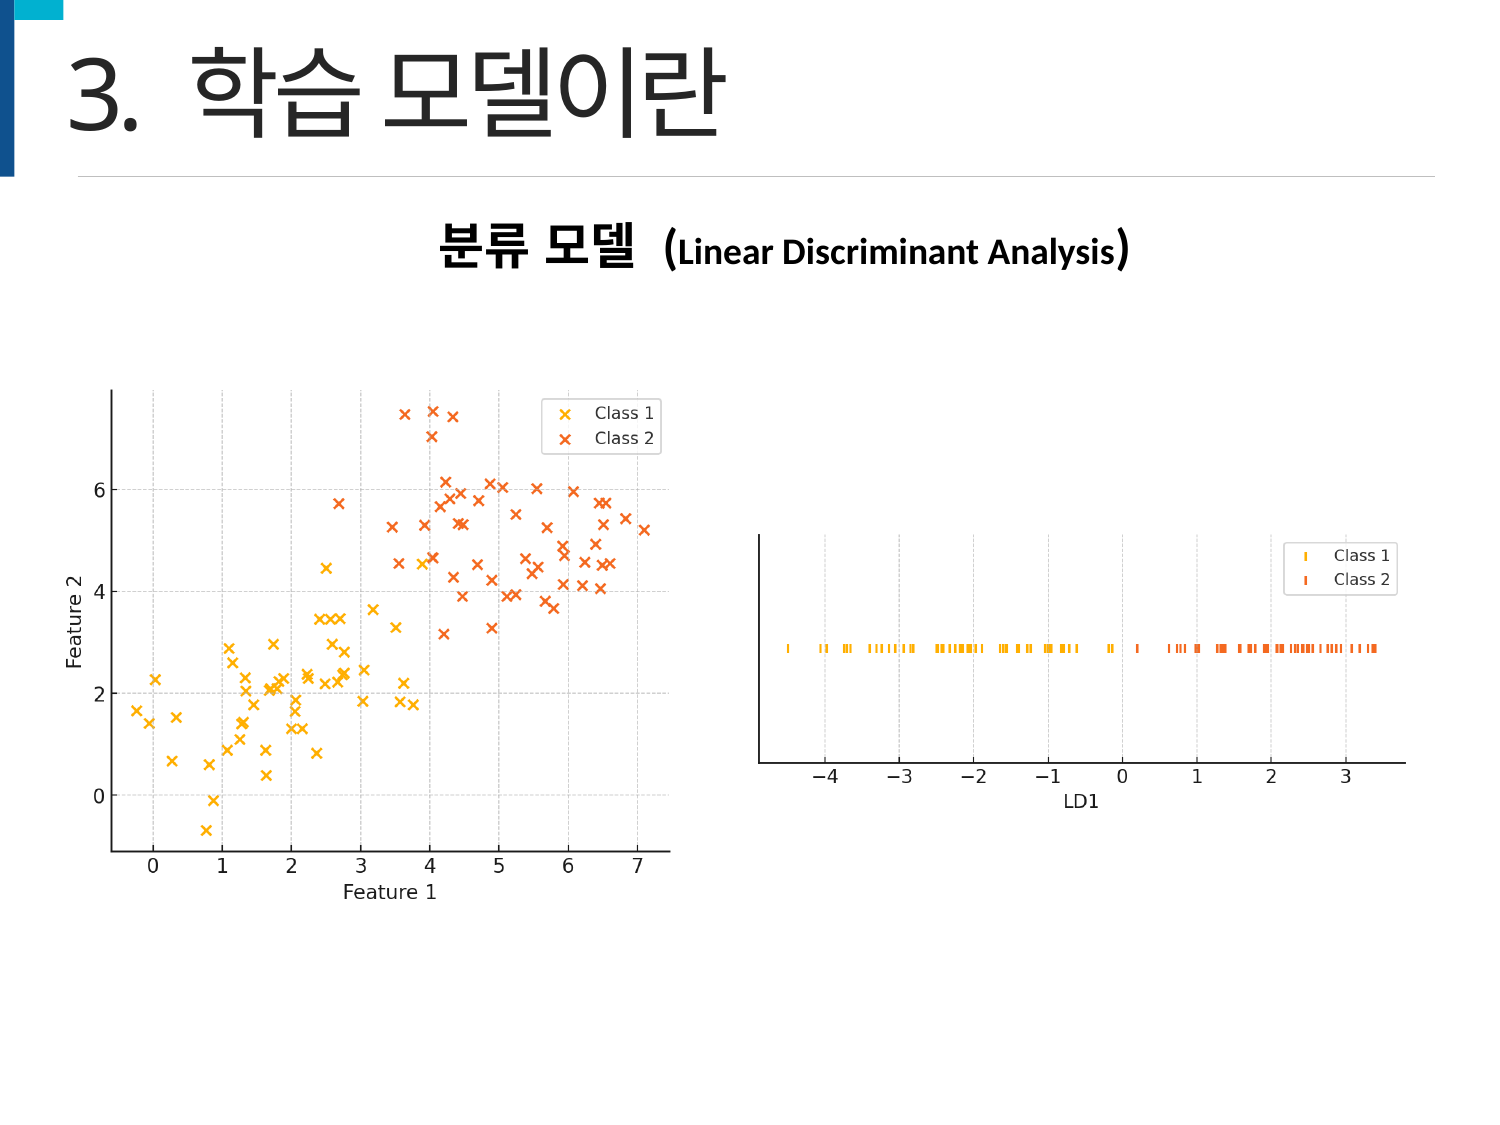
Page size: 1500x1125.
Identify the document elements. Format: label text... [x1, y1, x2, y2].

text_box 분류 모델 (Linear Discriminant Analysis) [423, 206, 1146, 282]
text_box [0, 0, 1435, 177]
picture [746, 533, 1416, 823]
picture [54, 387, 681, 916]
